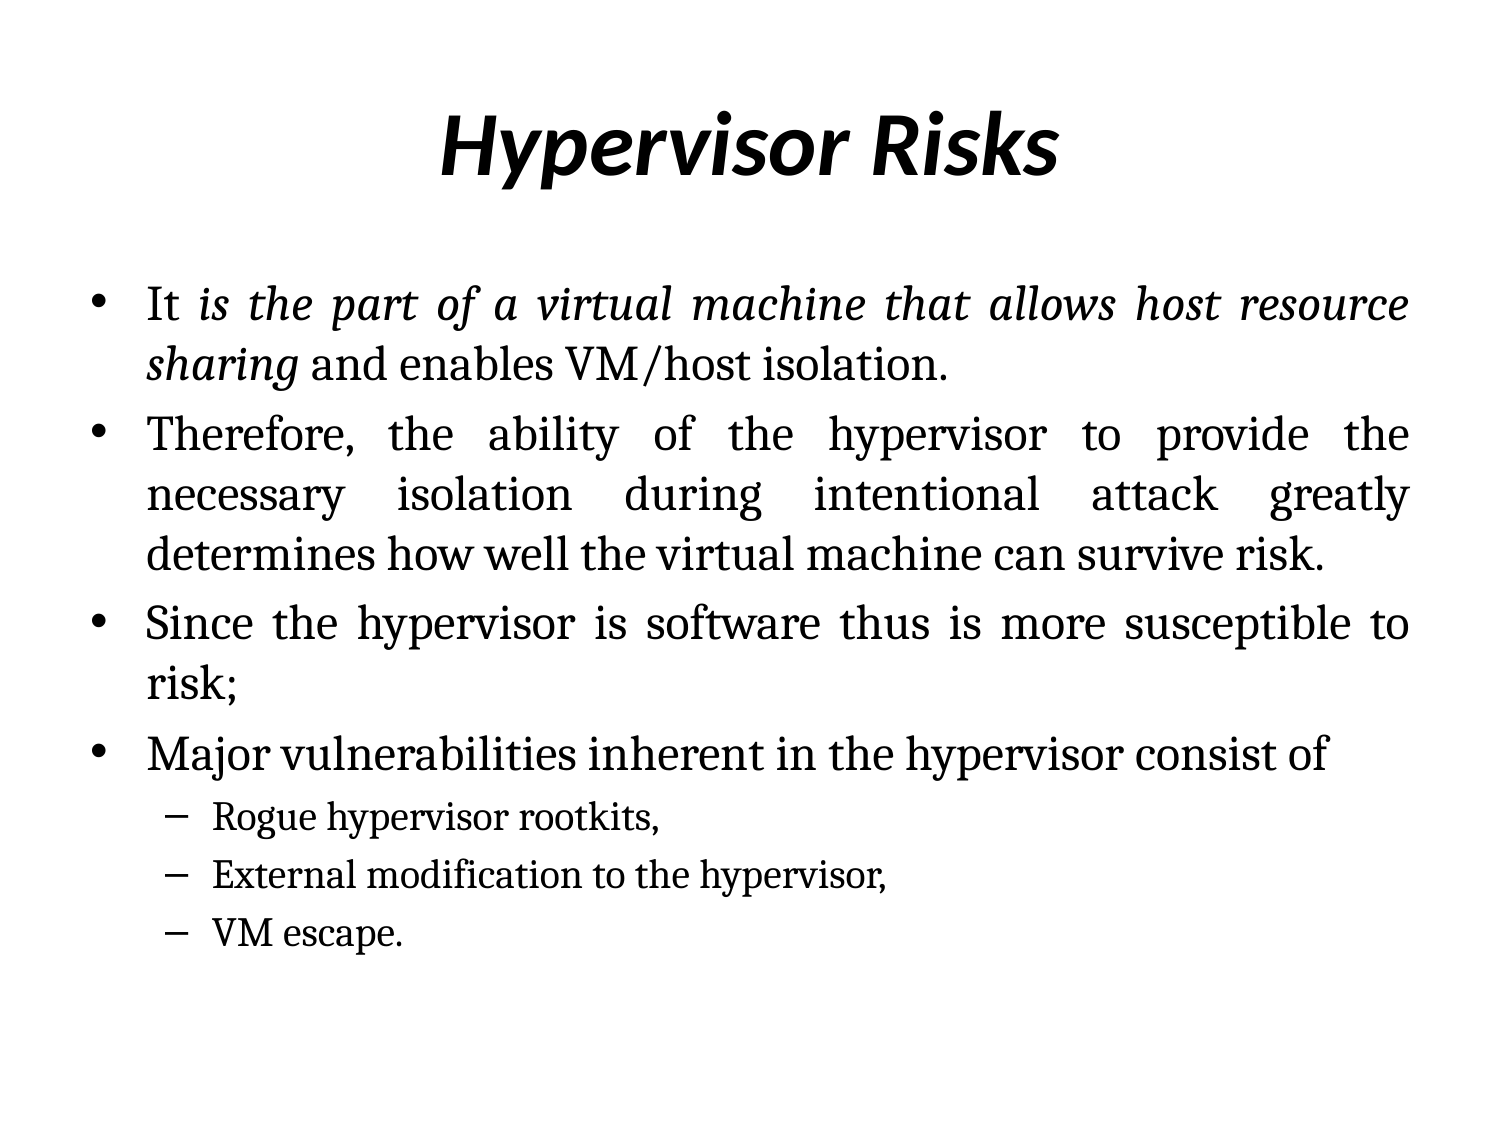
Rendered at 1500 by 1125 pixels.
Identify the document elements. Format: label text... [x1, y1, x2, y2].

list It is the part of a virtual machine that allows host resource sharing and enables VM/host isolation. Therefore, the ability of the hypervisor to provide the necessary isolation during intentional attack greatly determines how well the virtual machine can survive risk. Since the hypervisor is software thus is more susceptible to risk; Major vulnerabilities inherent in the hypervisor consist of Rogue hypervisor rootkits, External modification to the hypervisor, VM escape. [75, 262, 1425, 1005]
title Hypervisor Risks [75, 45, 1425, 233]
